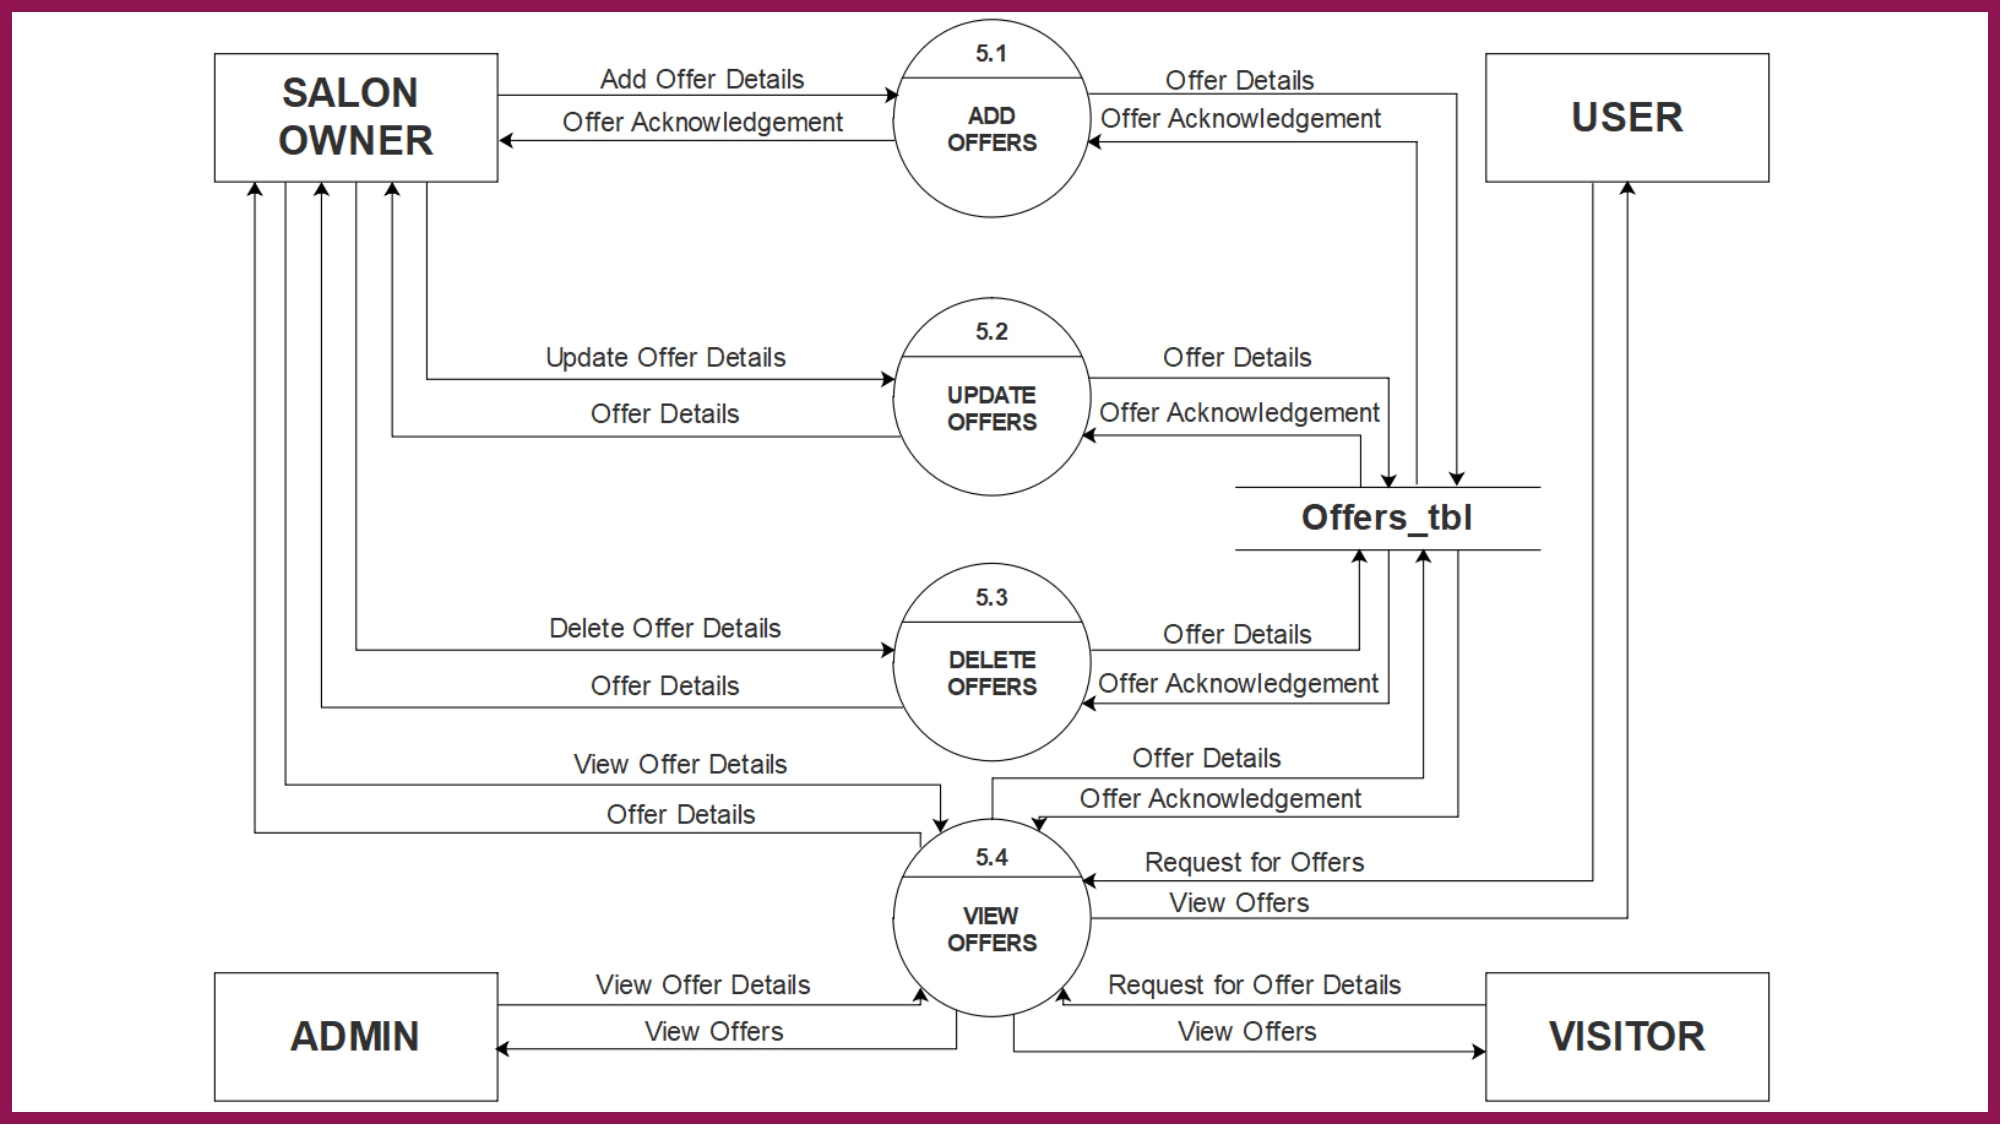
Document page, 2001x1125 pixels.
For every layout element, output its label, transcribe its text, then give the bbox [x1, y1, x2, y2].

text_box [5, 5, 1995, 1119]
picture [174, 17, 1826, 1107]
slide_number 24 [1515, 1119, 1966, 1125]
